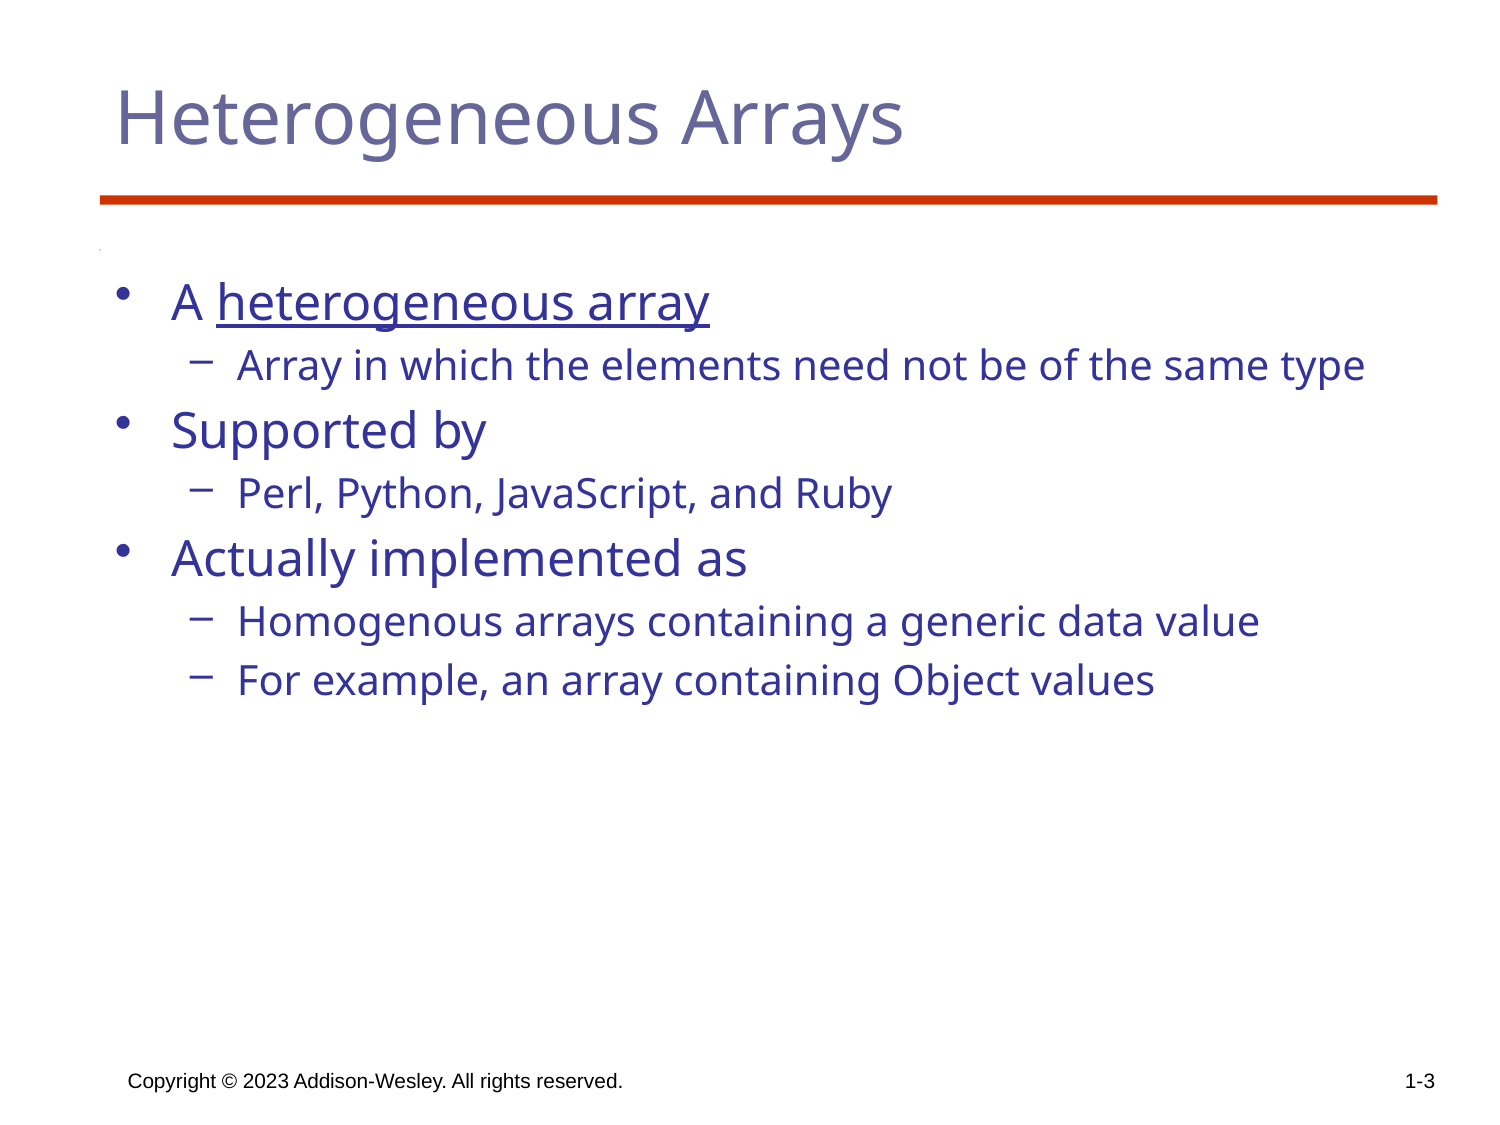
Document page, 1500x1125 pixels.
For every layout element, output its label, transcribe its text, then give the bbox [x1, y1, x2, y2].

list A heterogeneous array Array in which the elements need not be of the same type Supported by Perl, Python, JavaScript, and Ruby Actually implemented as Homogenous arrays containing a generic data value For example, an array containing Object values [99, 262, 1438, 1013]
footer Copyright © 2023 Addison-Wesley. All rights reserved. [112, 1024, 801, 1101]
title Heterogeneous Arrays [99, 62, 1438, 250]
slide_number 1-3 [1137, 1024, 1451, 1101]
